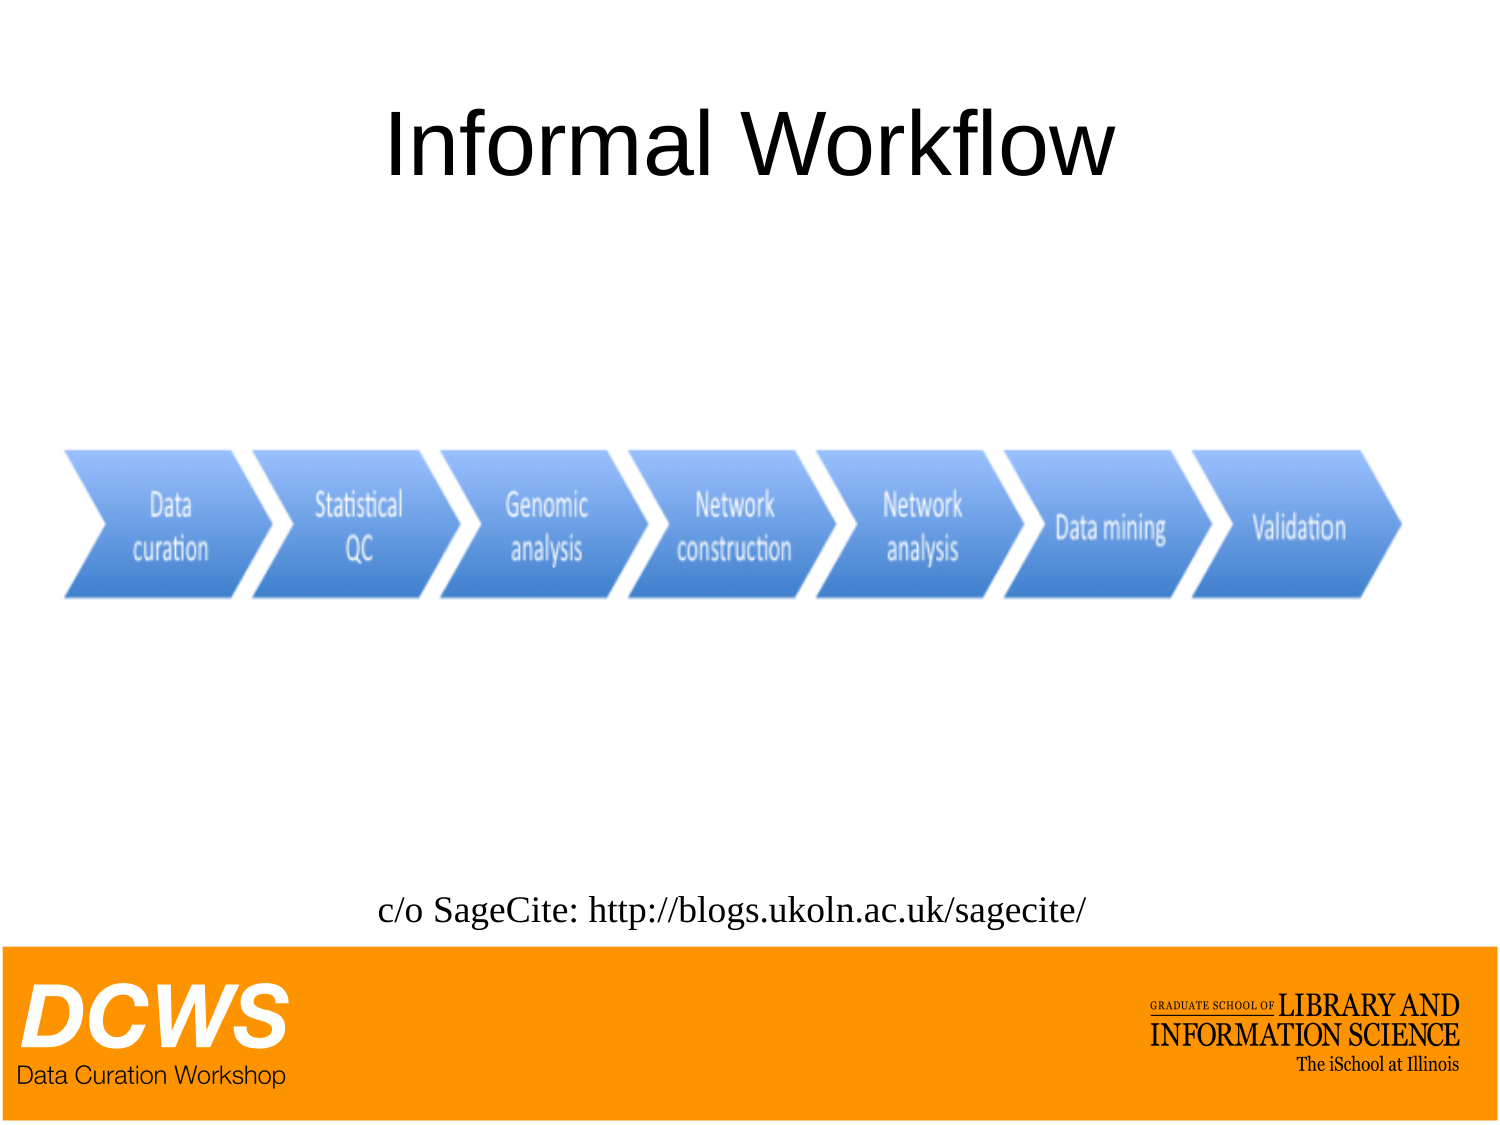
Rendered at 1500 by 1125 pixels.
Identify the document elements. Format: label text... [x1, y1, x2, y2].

title Informal Workflow [75, 45, 1425, 233]
text_box c/o SageCite: http://blogs.ukoln.ac.uk/sagecite/ [363, 877, 1112, 938]
picture [0, 944, 1500, 1123]
picture [29, 410, 1426, 657]
